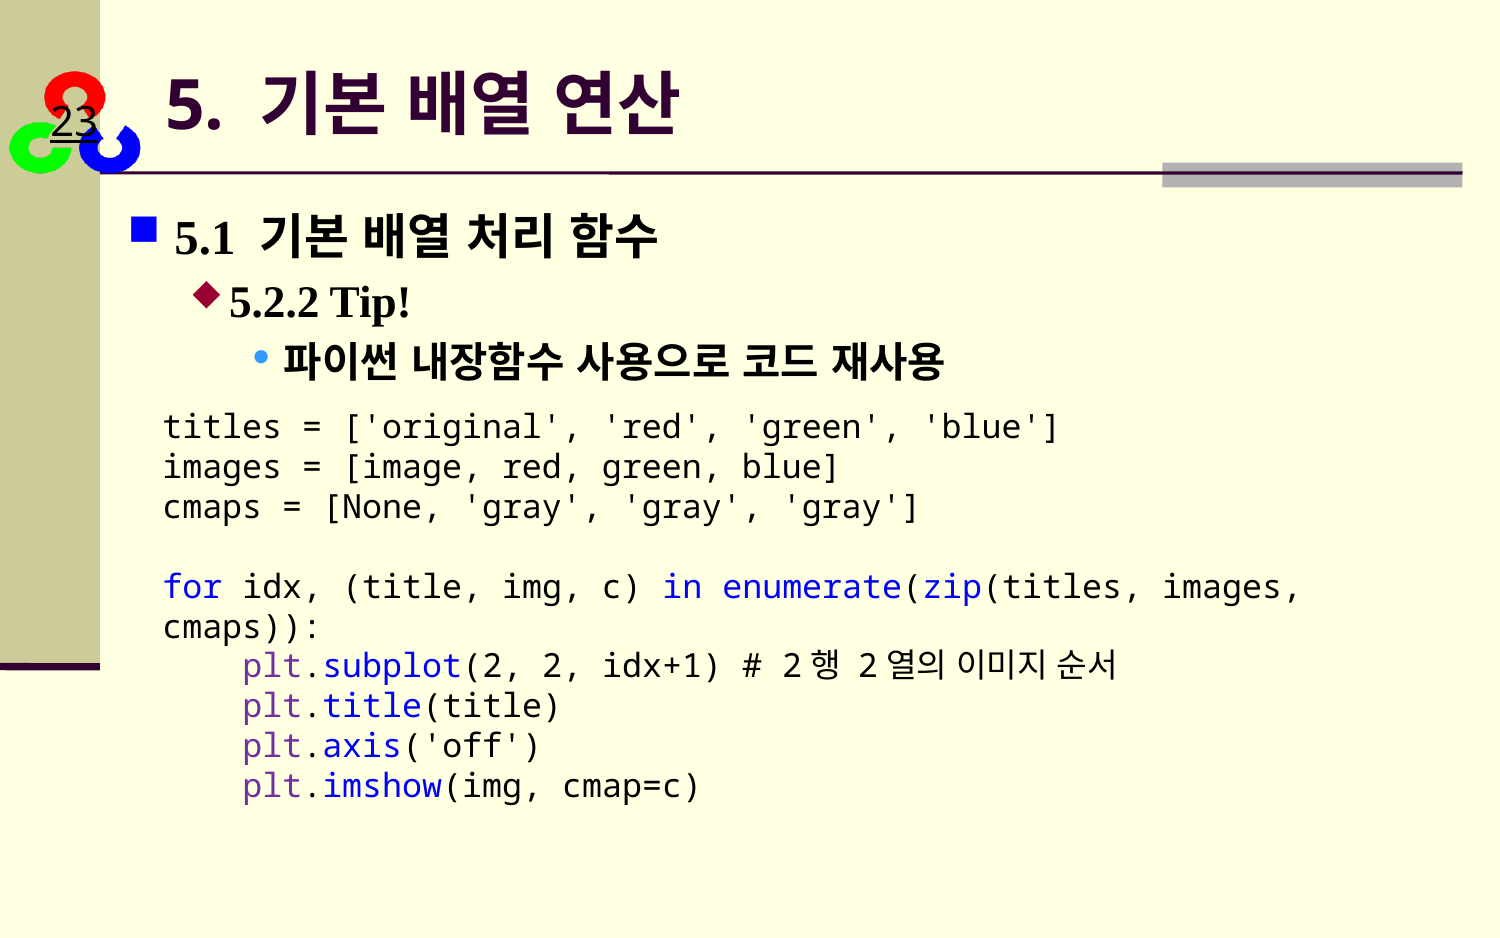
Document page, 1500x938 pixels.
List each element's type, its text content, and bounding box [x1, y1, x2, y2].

text_box titles = ['original', 'red', 'green', 'blue'] images = [image, red, green, blue] cmaps = [None, 'gray', 'gray', 'gray'] for idx, (title, img, c) in enumerate(zip(titles, images, cmaps)): plt.subplot(2, 2, idx+1) # 2행 2열의 이미지 순서 plt.title(title) plt.axis('off') plt.imshow(img, cmap=c) [147, 397, 1459, 812]
title 5. 기본 배열 연산 [149, 37, 1463, 167]
picture [0, 62, 149, 179]
list 5.1 기본 배열 처리 함수 5.2.2 Tip! 파이썬 내장함수 사용으로 코드 재사용 [112, 197, 1463, 876]
